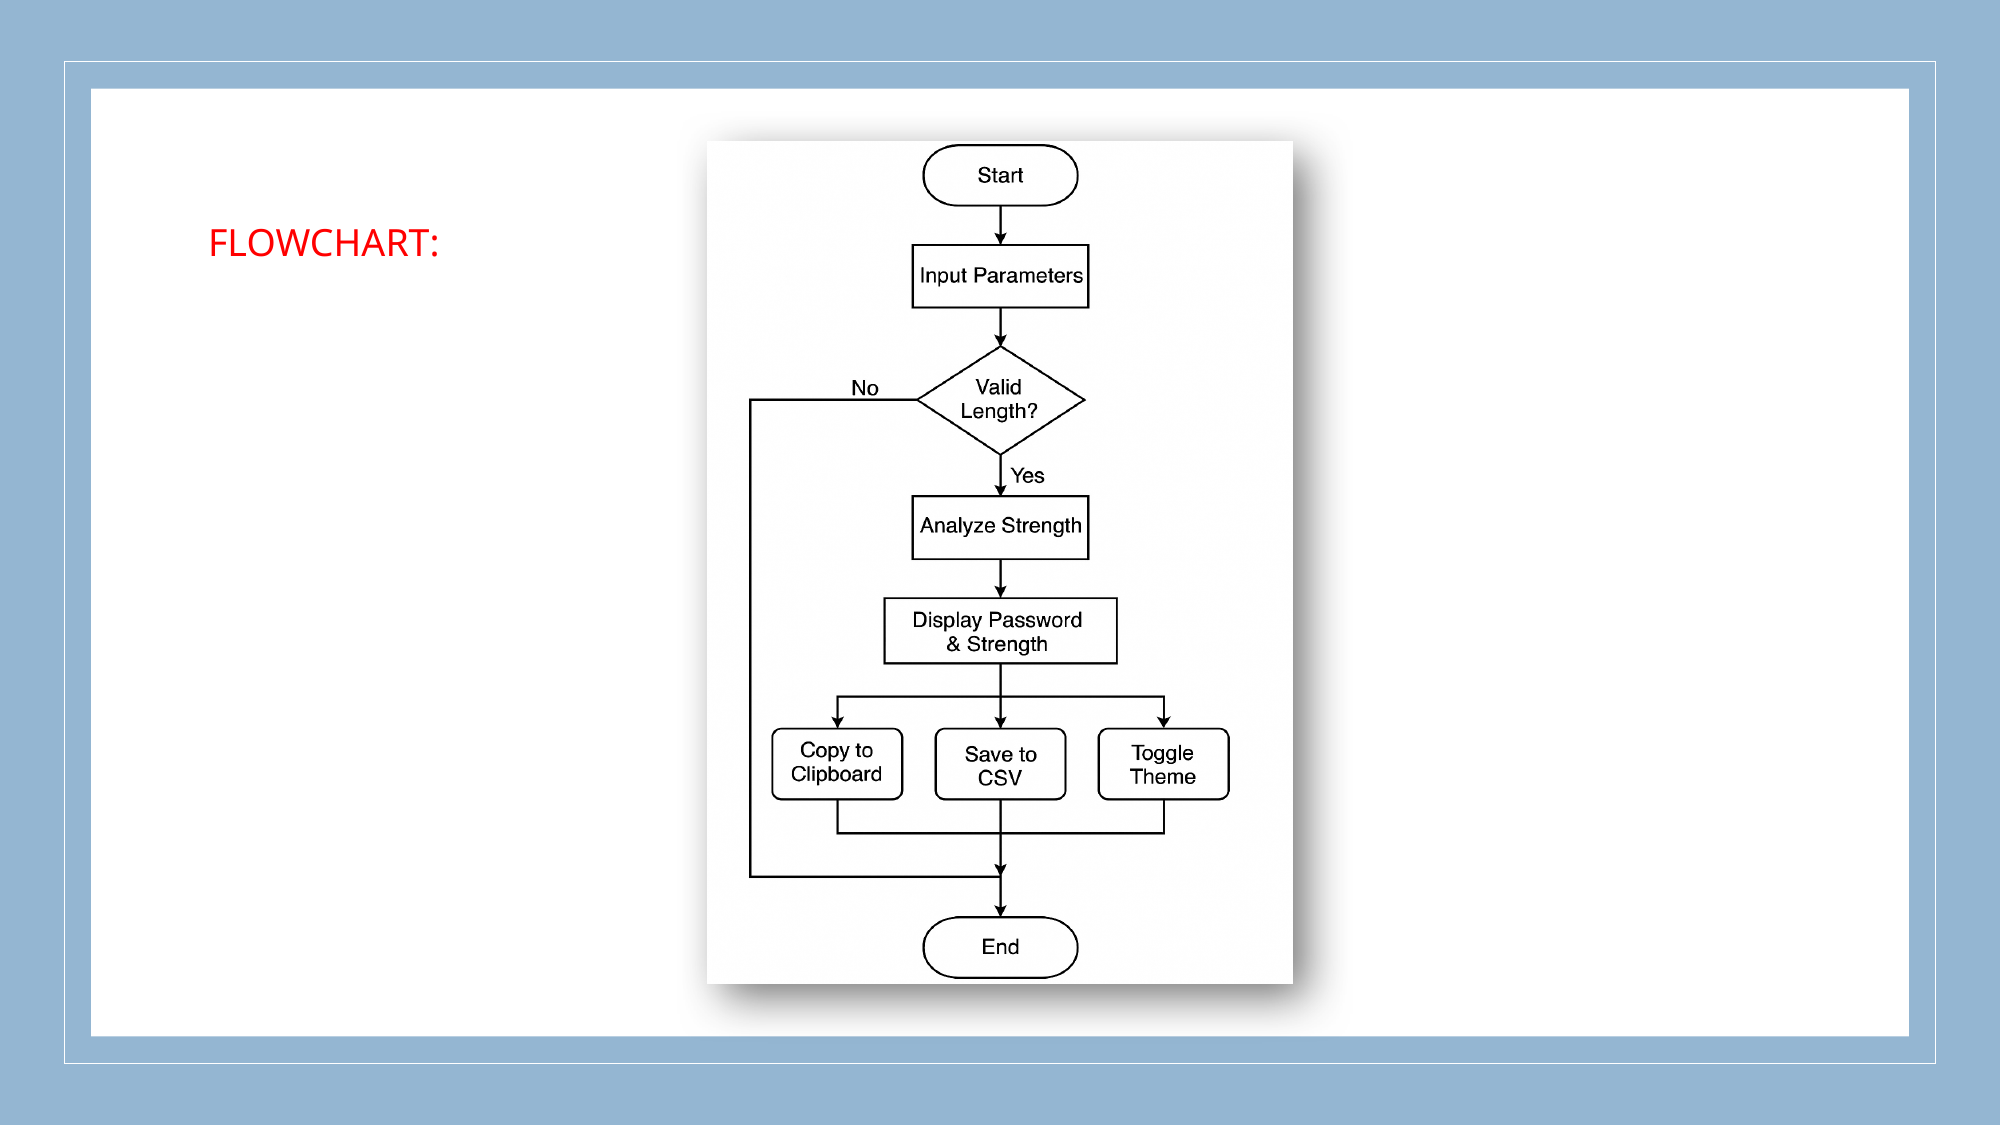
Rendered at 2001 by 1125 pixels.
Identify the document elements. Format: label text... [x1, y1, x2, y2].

text_box [90, 87, 1910, 1038]
text_box [0, 0, 2000, 1125]
text_box FLOWCHART: [193, 211, 610, 271]
text_box [63, 60, 1937, 1064]
picture [707, 141, 1293, 984]
